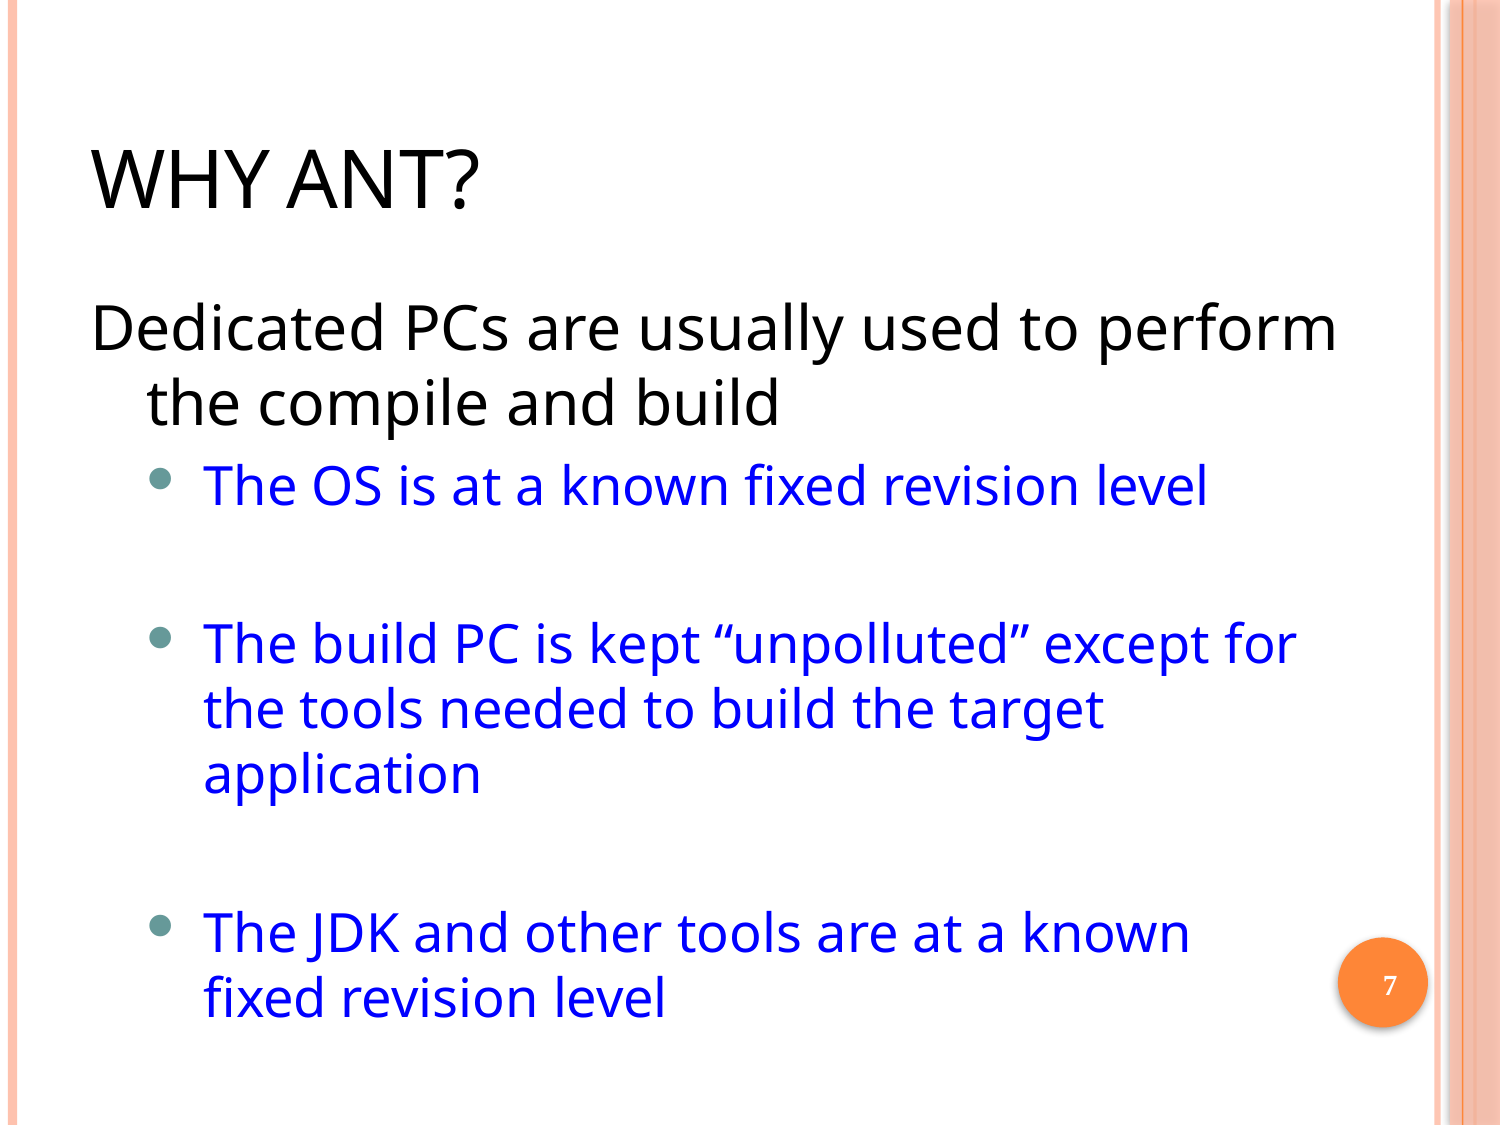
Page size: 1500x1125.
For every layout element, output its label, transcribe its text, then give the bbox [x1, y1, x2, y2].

text_box Dedicated PCs are usually used to perform the compile and build The OS is at a known fixed revision level The build PC is kept “unpolluted” except for the tools needed to build the target application The JDK and other tools are at a known fixed revision level [87, 285, 1387, 1029]
title Why ANT? [87, 34, 503, 225]
slide_number 7 [1333, 657, 1434, 1125]
